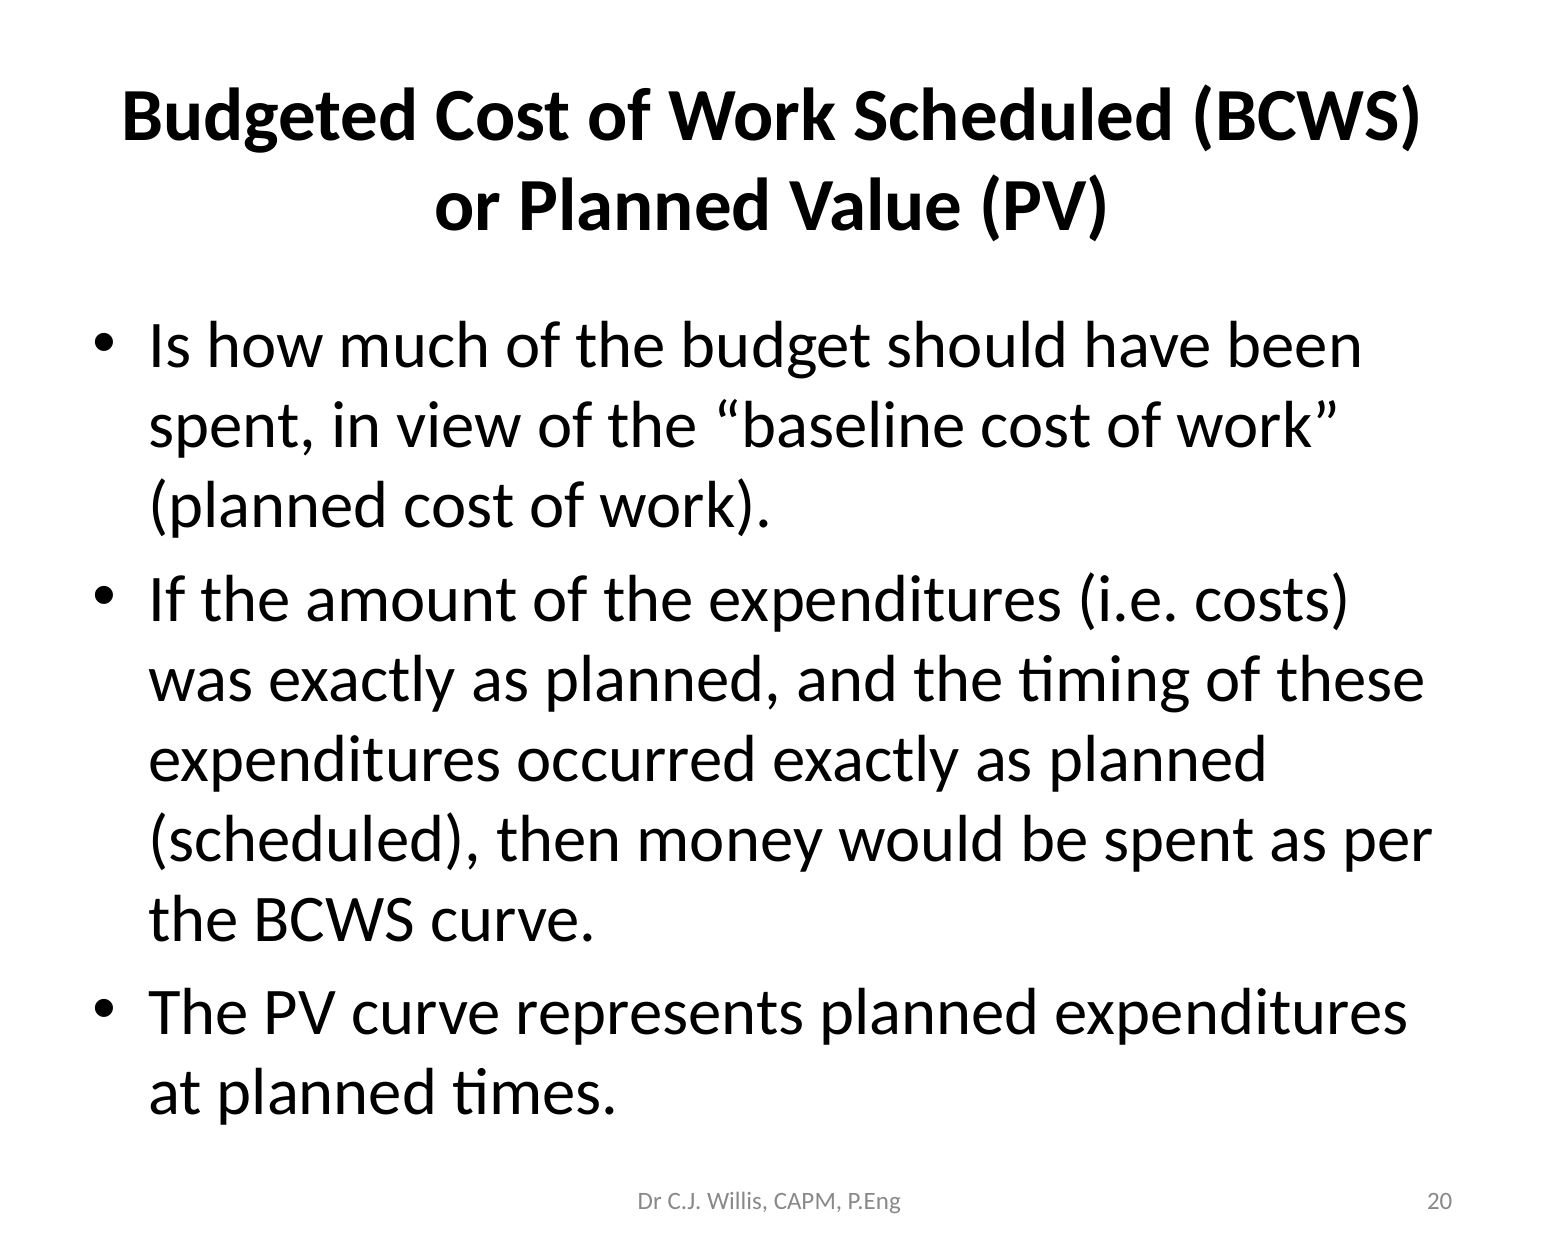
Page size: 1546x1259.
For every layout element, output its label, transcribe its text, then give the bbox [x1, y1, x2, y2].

list Is how much of the budget should have been spent, in view of the “baseline cost of work” (planned cost of work). If the amount of the expenditures (i.e. costs) was exactly as planned, and the timing of these expenditures occurred exactly as planned (scheduled), then money would be spent as per the BCWS curve. The PV curve represents planned expenditures at planned times. [77, 293, 1468, 1125]
text_box Dr C.J. Willis, CAPM, P.Eng [527, 1166, 1018, 1234]
text_box ‹#› [1107, 1166, 1468, 1234]
title Budgeted Cost of Work Scheduled (BCWS) or Planned Value (PV) [77, 50, 1468, 261]
